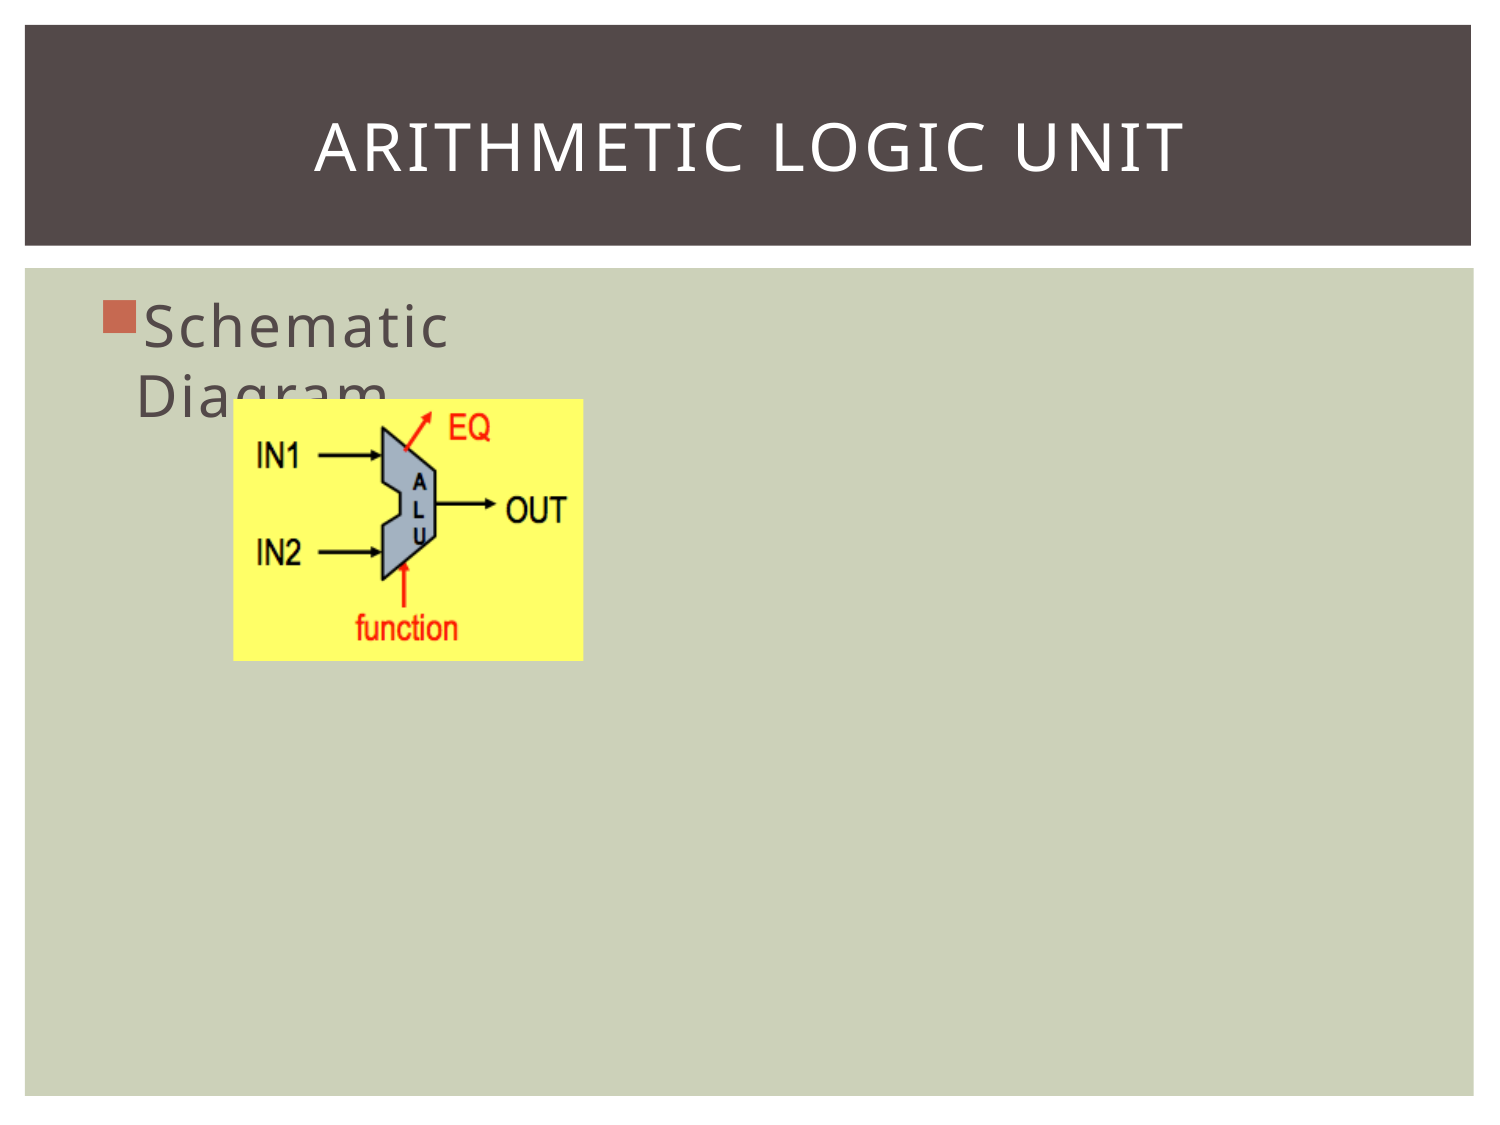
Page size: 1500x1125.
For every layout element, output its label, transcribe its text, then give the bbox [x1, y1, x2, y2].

picture [233, 399, 584, 661]
title ARITHMETIC LOGIC UNIT [62, 58, 1438, 232]
list Schematic Diagram [75, 281, 738, 1005]
